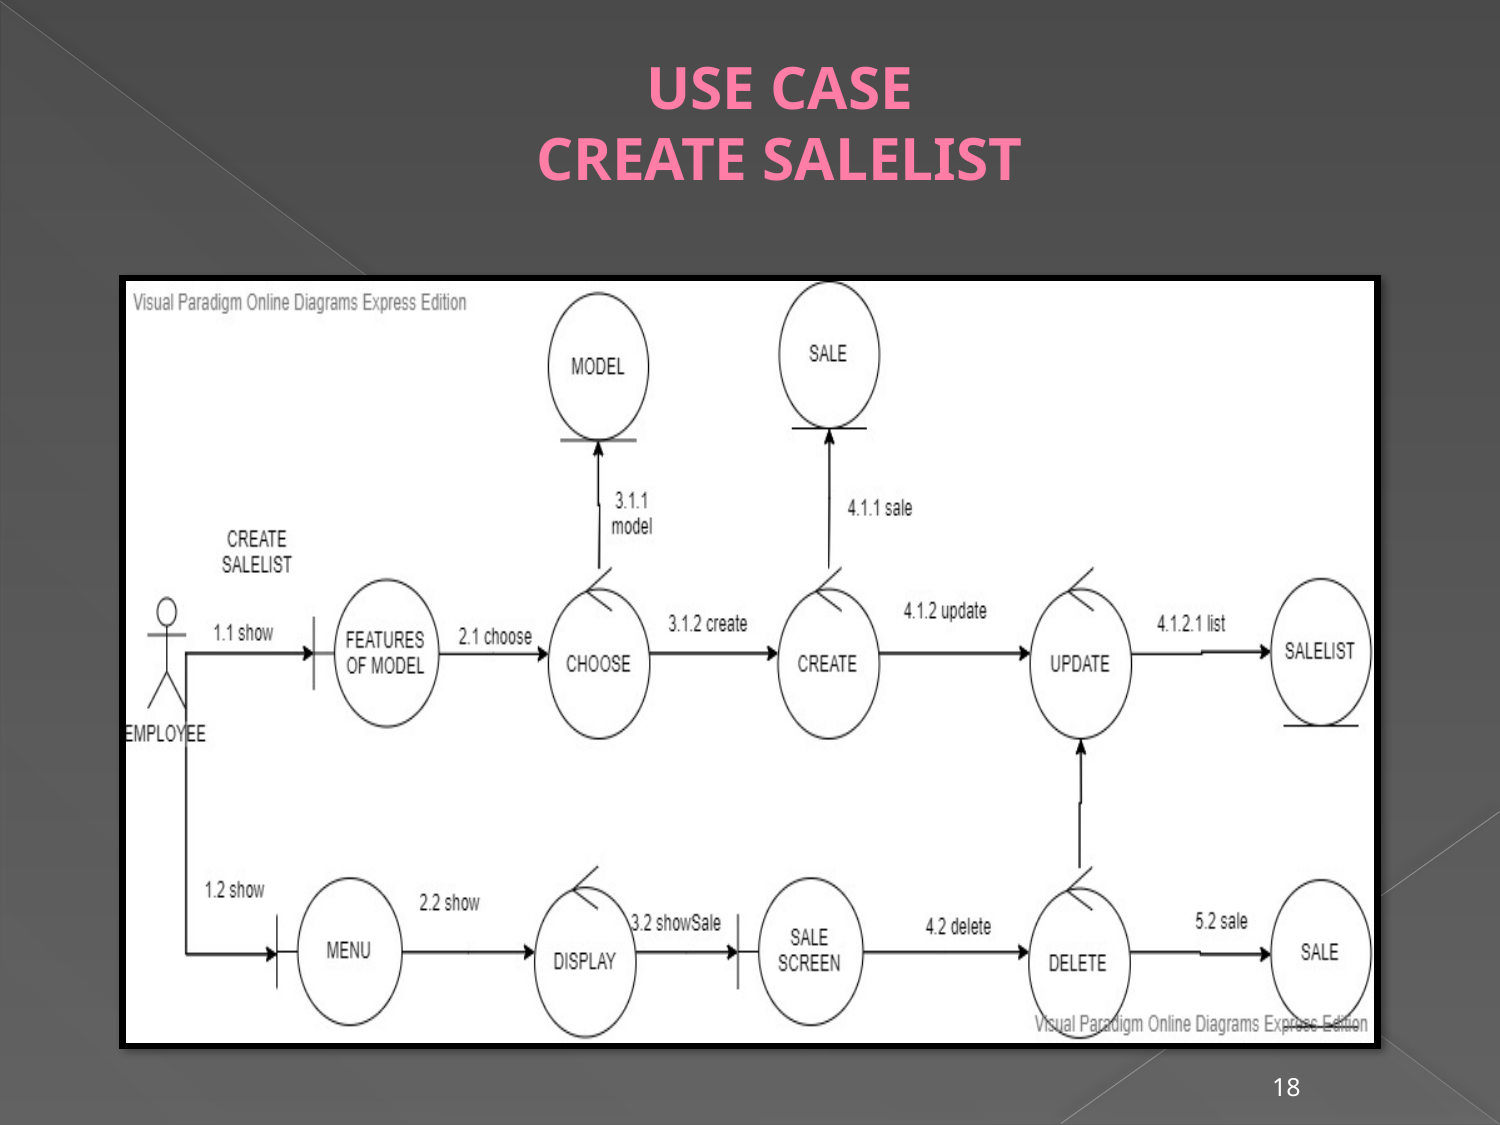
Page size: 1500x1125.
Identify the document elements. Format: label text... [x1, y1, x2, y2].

slide_number 18 [1245, 1063, 1328, 1113]
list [125, 280, 1375, 1044]
title USE CASE CREATE SALELIST [75, 43, 1425, 200]
